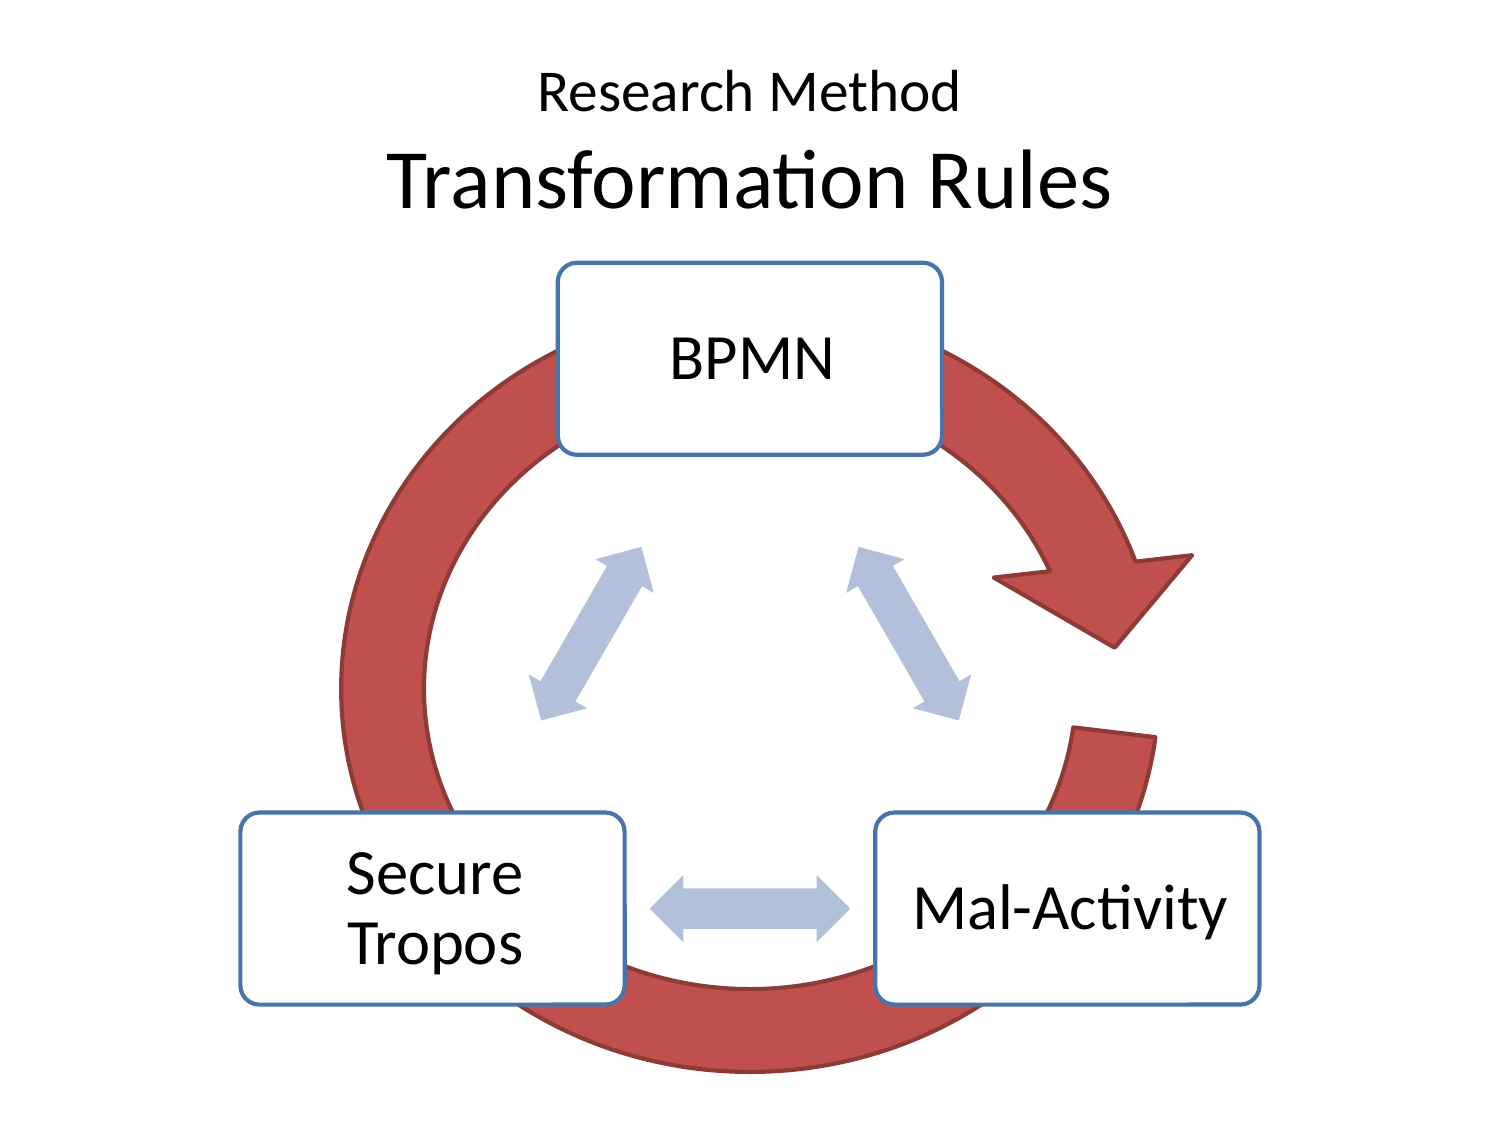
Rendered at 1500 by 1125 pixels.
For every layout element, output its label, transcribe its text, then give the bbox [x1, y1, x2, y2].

text_box [529, 1014, 971, 1075]
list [74, 262, 1426, 1006]
title Research Method Transformation Rules [75, 45, 1425, 233]
